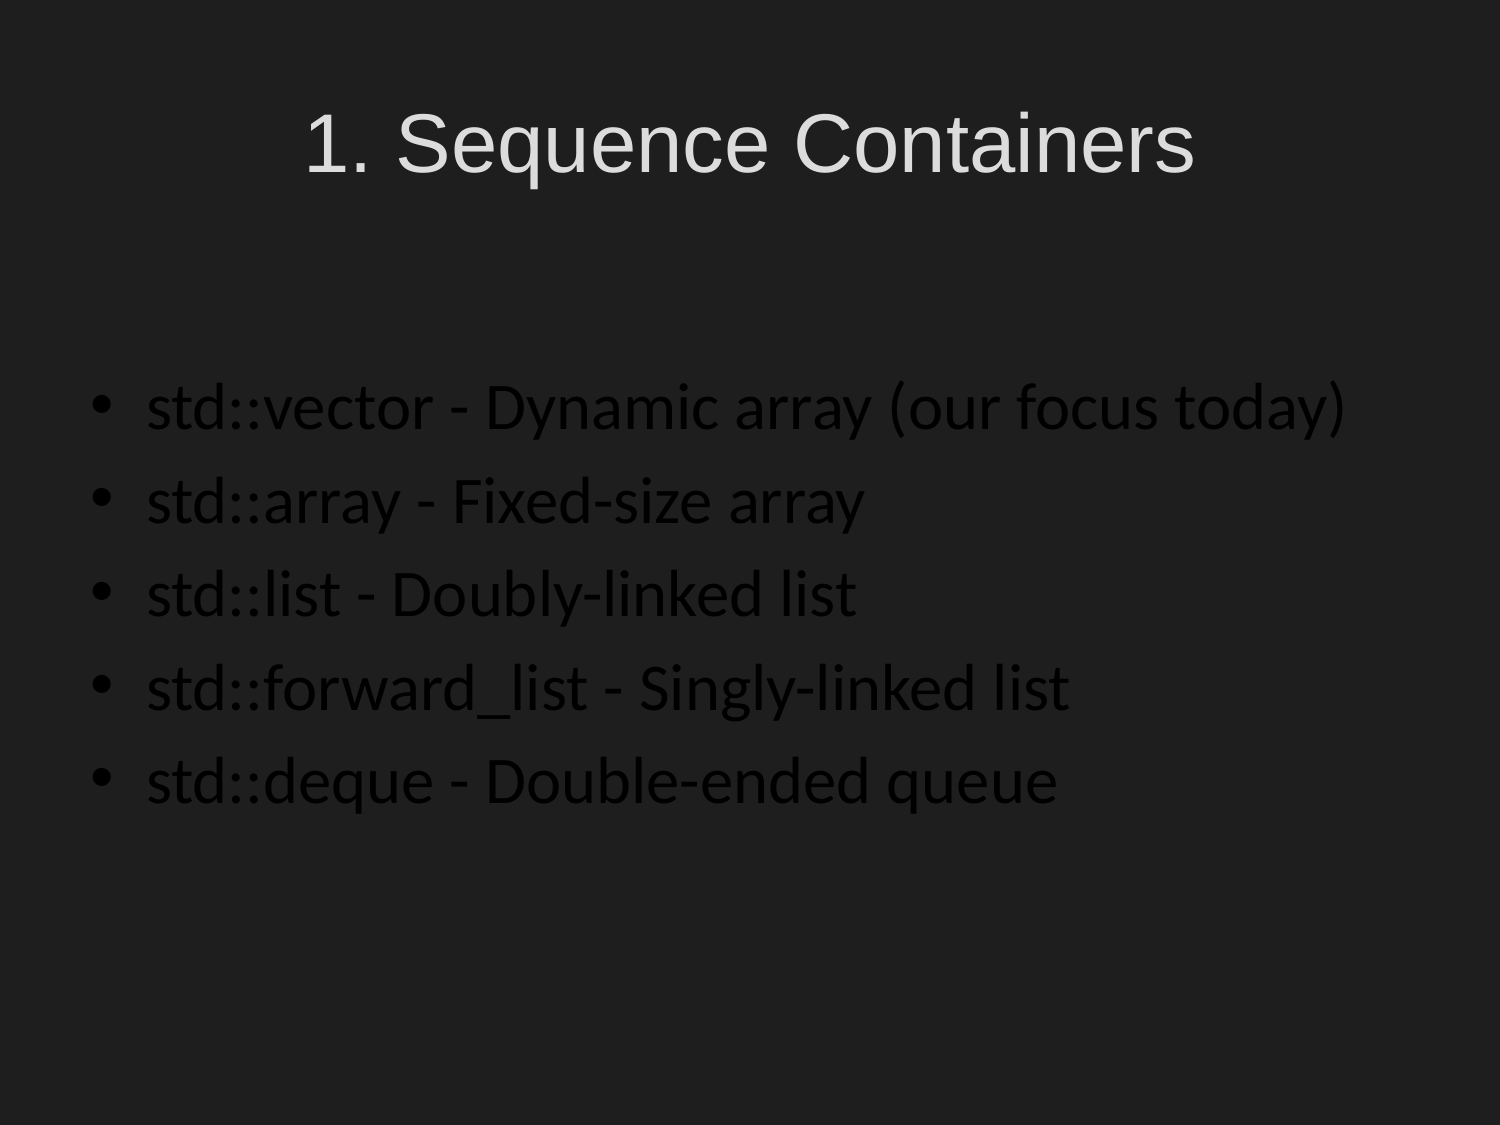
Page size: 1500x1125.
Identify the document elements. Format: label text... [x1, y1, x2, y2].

list std::vector - Dynamic array (our focus today) std::array - Fixed-size array std::list - Doubly-linked list std::forward_list - Singly-linked list std::deque - Double-ended queue [75, 262, 1425, 1005]
title 1. Sequence Containers [75, 45, 1425, 233]
